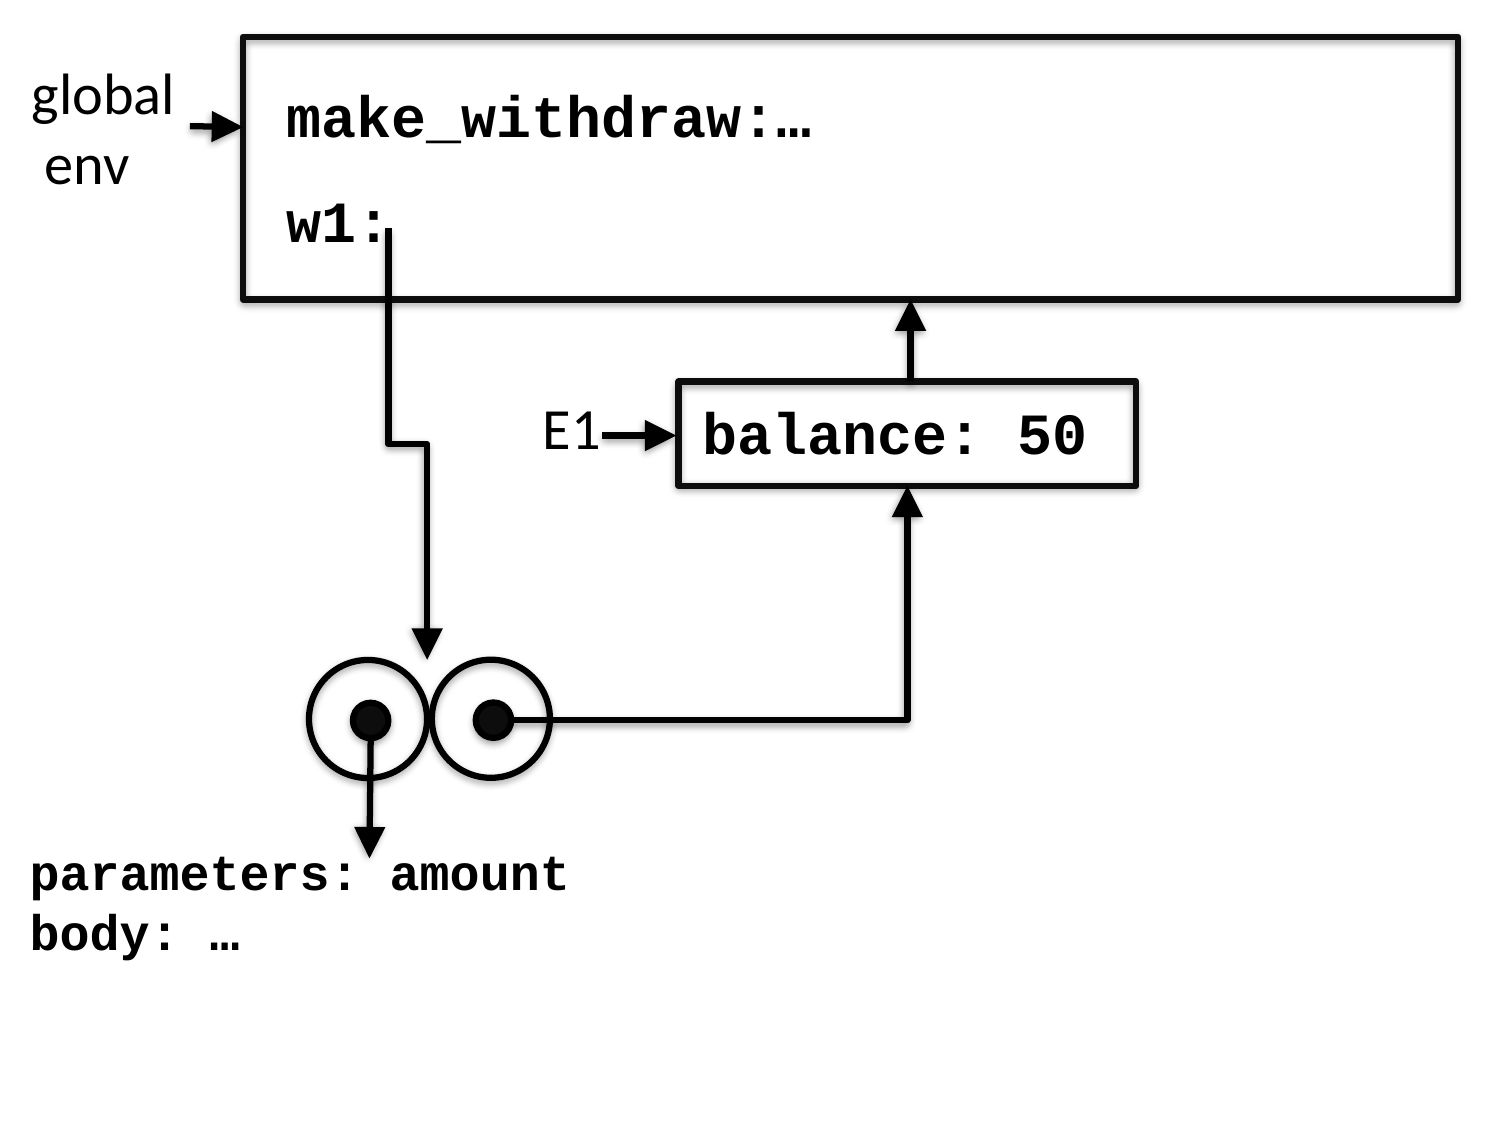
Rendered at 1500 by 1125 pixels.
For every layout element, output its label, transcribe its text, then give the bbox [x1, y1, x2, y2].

text_box global env [16, 48, 190, 204]
text_box balance: 50 [687, 388, 1146, 474]
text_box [191, 424, 624, 464]
text_box [242, 36, 1459, 300]
text_box make_withdraw:… w1: [271, 41, 929, 262]
text_box [474, 701, 510, 739]
text_box E1 [527, 383, 616, 423]
text_box [308, 659, 427, 779]
text_box [352, 701, 390, 739]
text_box [678, 381, 1137, 487]
text_box parameters: amount body: … [14, 832, 628, 968]
text_box [431, 658, 550, 779]
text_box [510, 485, 908, 721]
